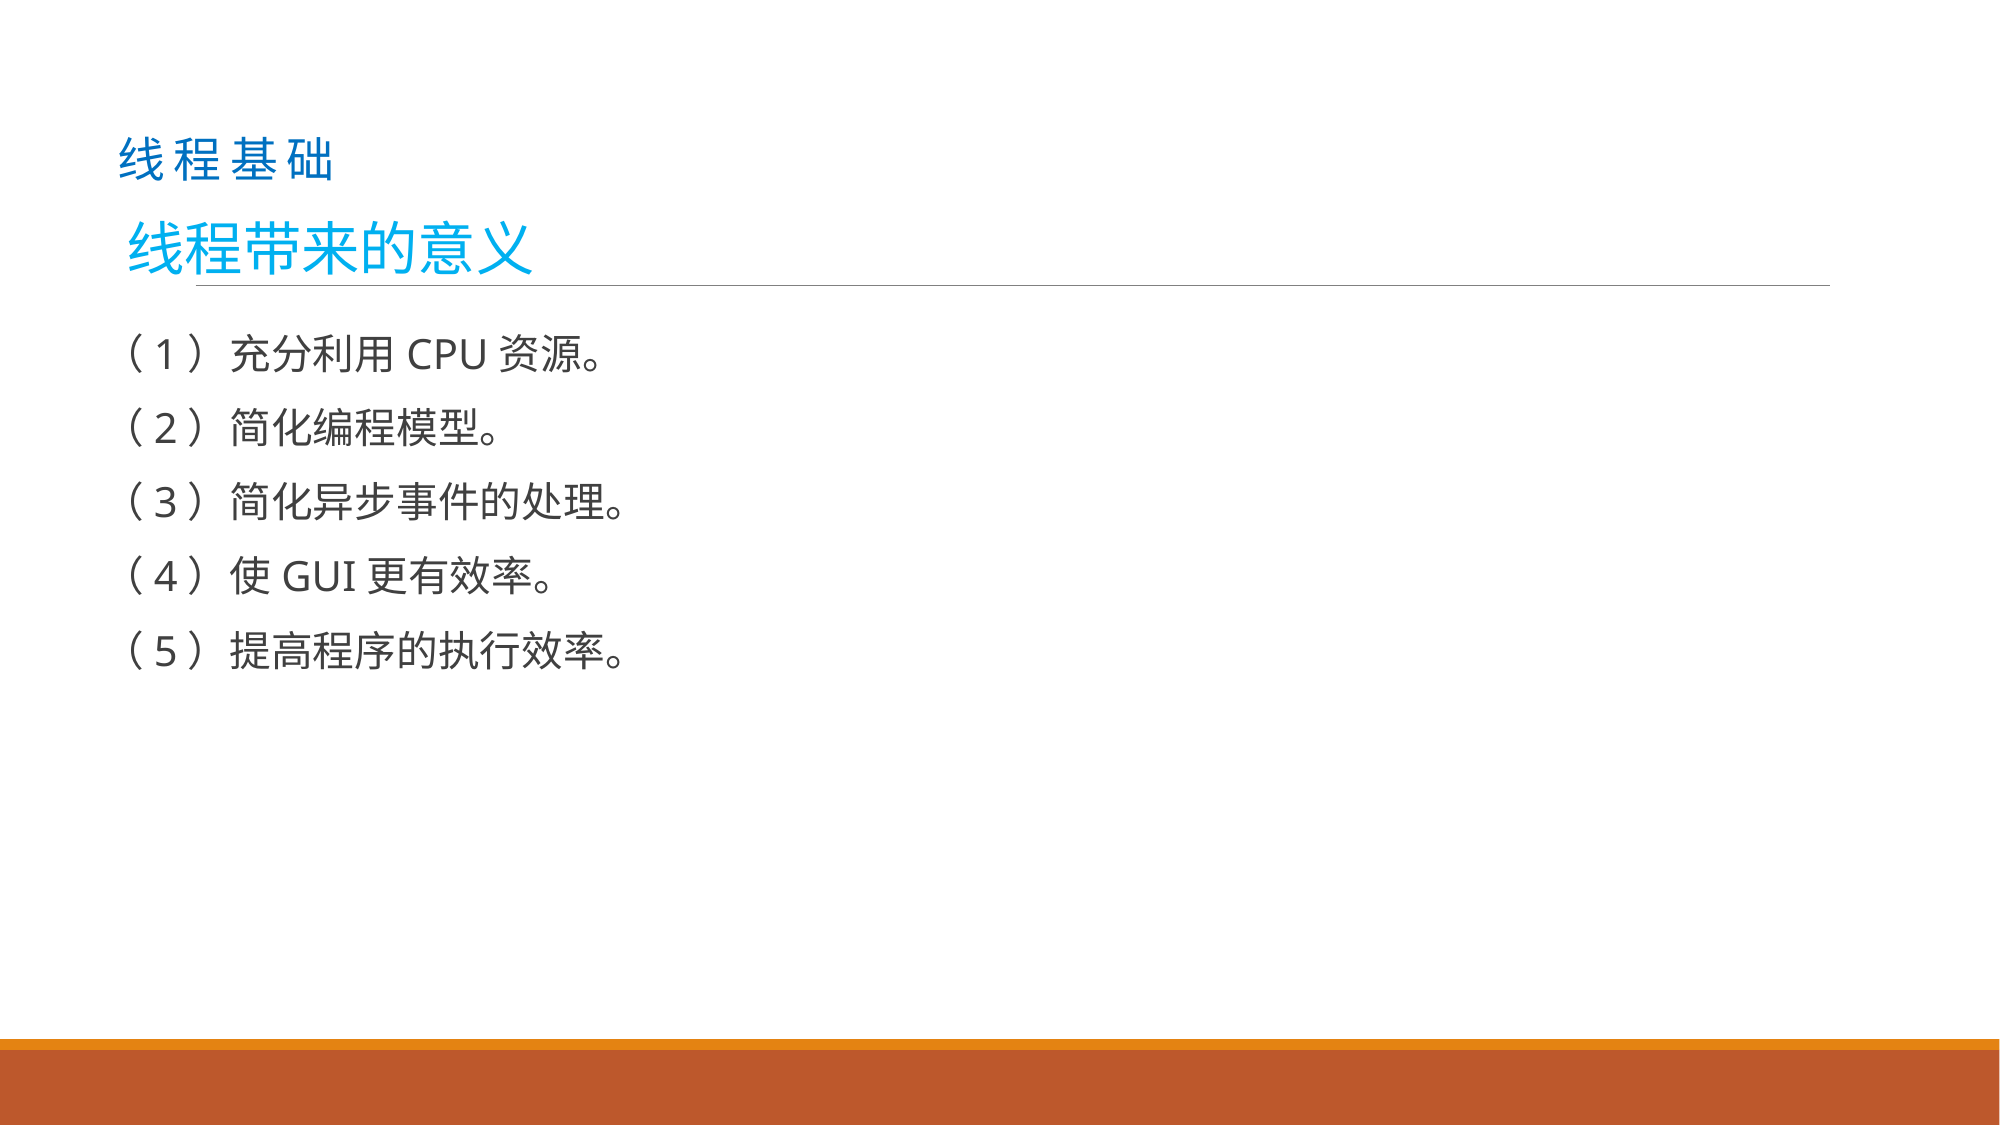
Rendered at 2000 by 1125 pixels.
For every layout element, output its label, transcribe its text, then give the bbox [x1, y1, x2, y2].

list （1）充分利用CPU资源。 （2）简化编程模型。 （3）简化异步事件的处理。 （4）使GUI更有效率。 （5）提高程序的执行效率。 [101, 325, 1886, 1013]
title 线 程 基 础 [101, 30, 1850, 195]
text_box 线程带来的意义 [106, 160, 1856, 292]
